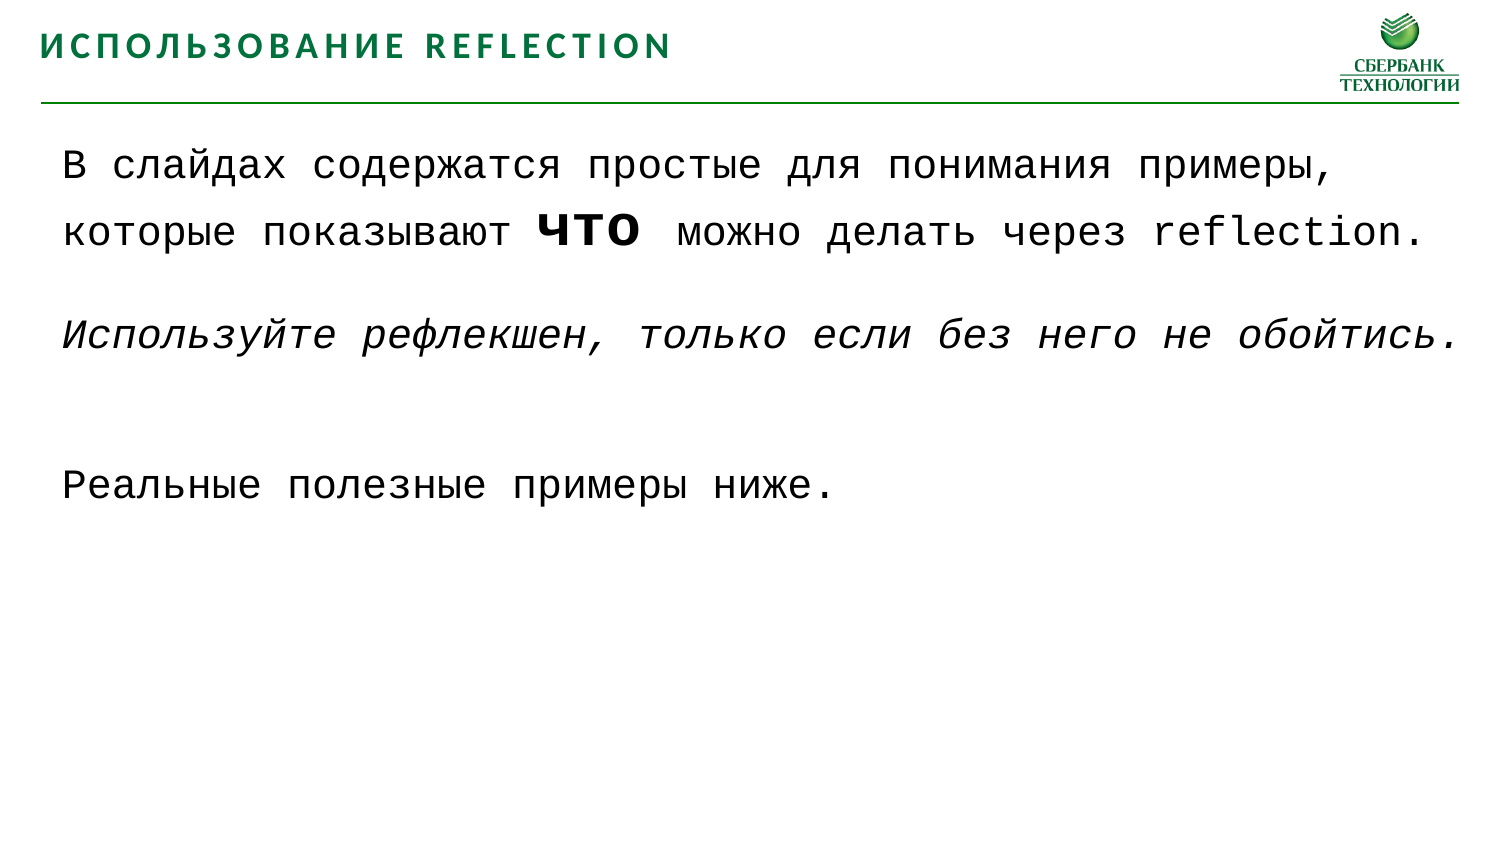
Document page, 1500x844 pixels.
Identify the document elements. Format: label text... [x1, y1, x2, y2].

text_box В слайдах содержатся простые для понимания примеры, которые показывают что можно делать через reflection. Используйте рефлекшен, только если без него не обойтись. Реальные полезные примеры ниже. [46, 129, 1478, 515]
picture [1340, 13, 1459, 91]
list Использование Reflection [39, 13, 1115, 121]
